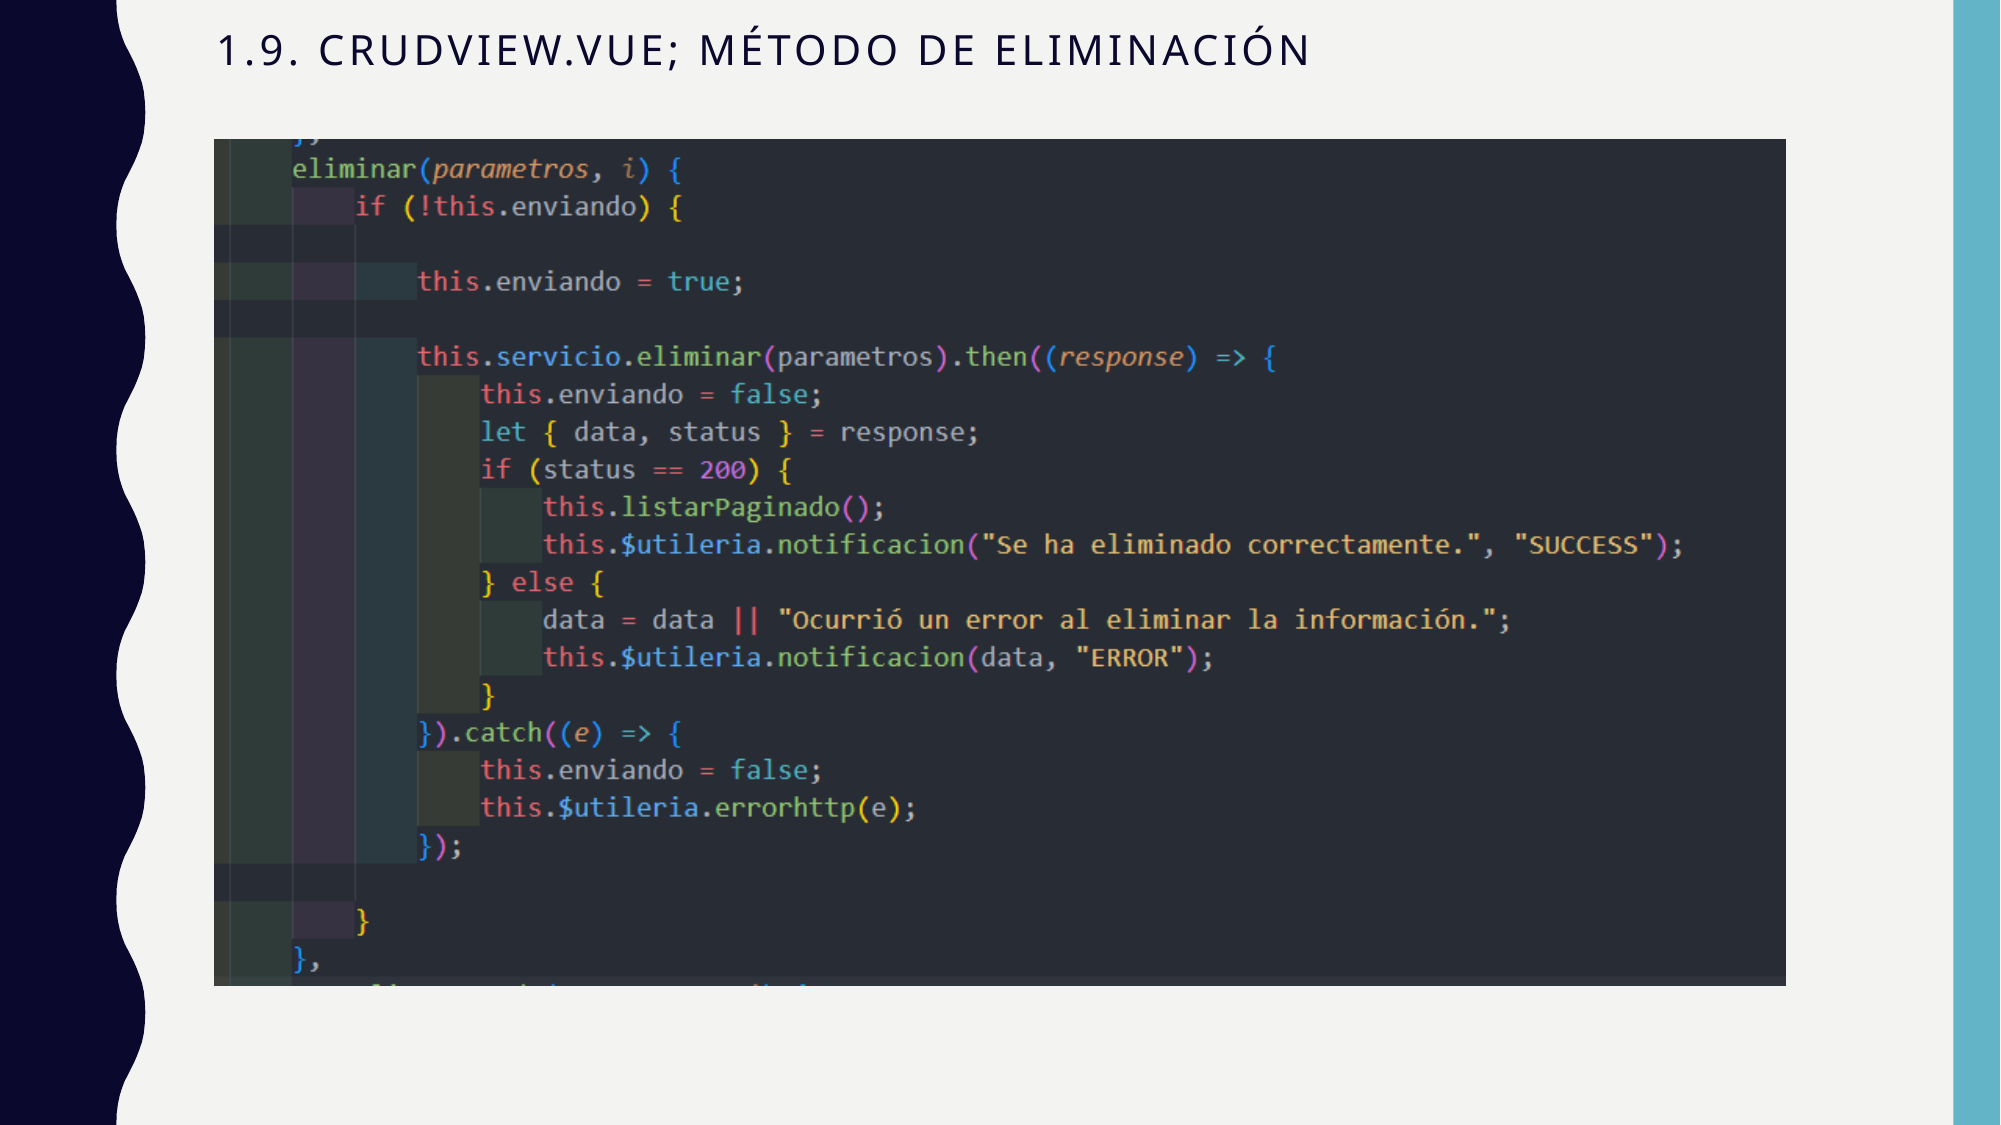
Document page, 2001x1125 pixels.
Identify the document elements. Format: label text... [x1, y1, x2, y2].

picture [214, 139, 1786, 986]
title 1.9. CrudVIEW.VUE; método de eliminación [201, 21, 1986, 120]
